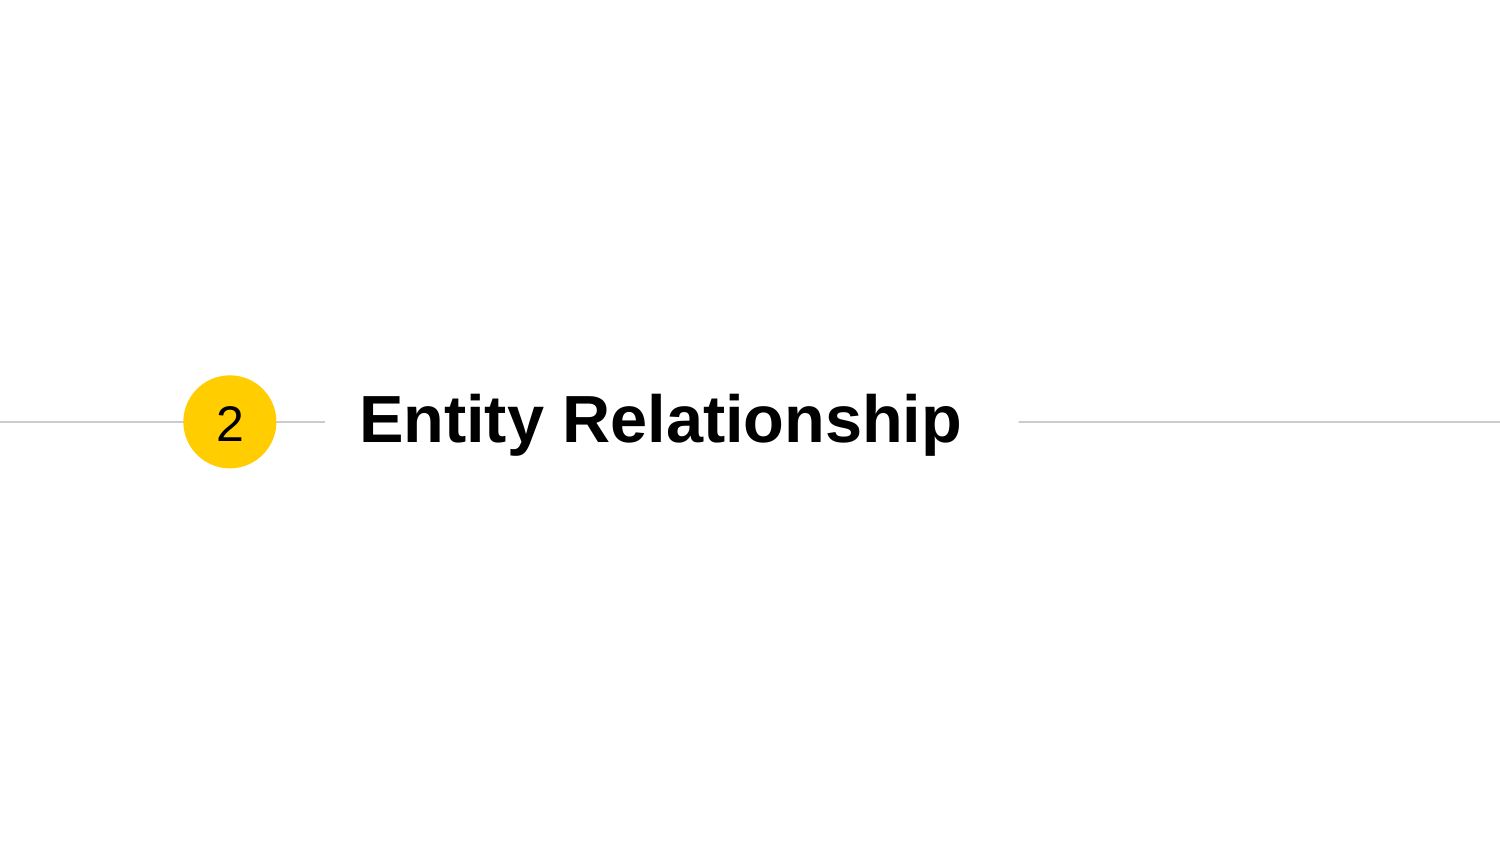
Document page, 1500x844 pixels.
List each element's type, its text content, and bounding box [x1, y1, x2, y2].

text_box 2 [186, 375, 276, 468]
title Entity Relationship [331, 280, 1019, 471]
